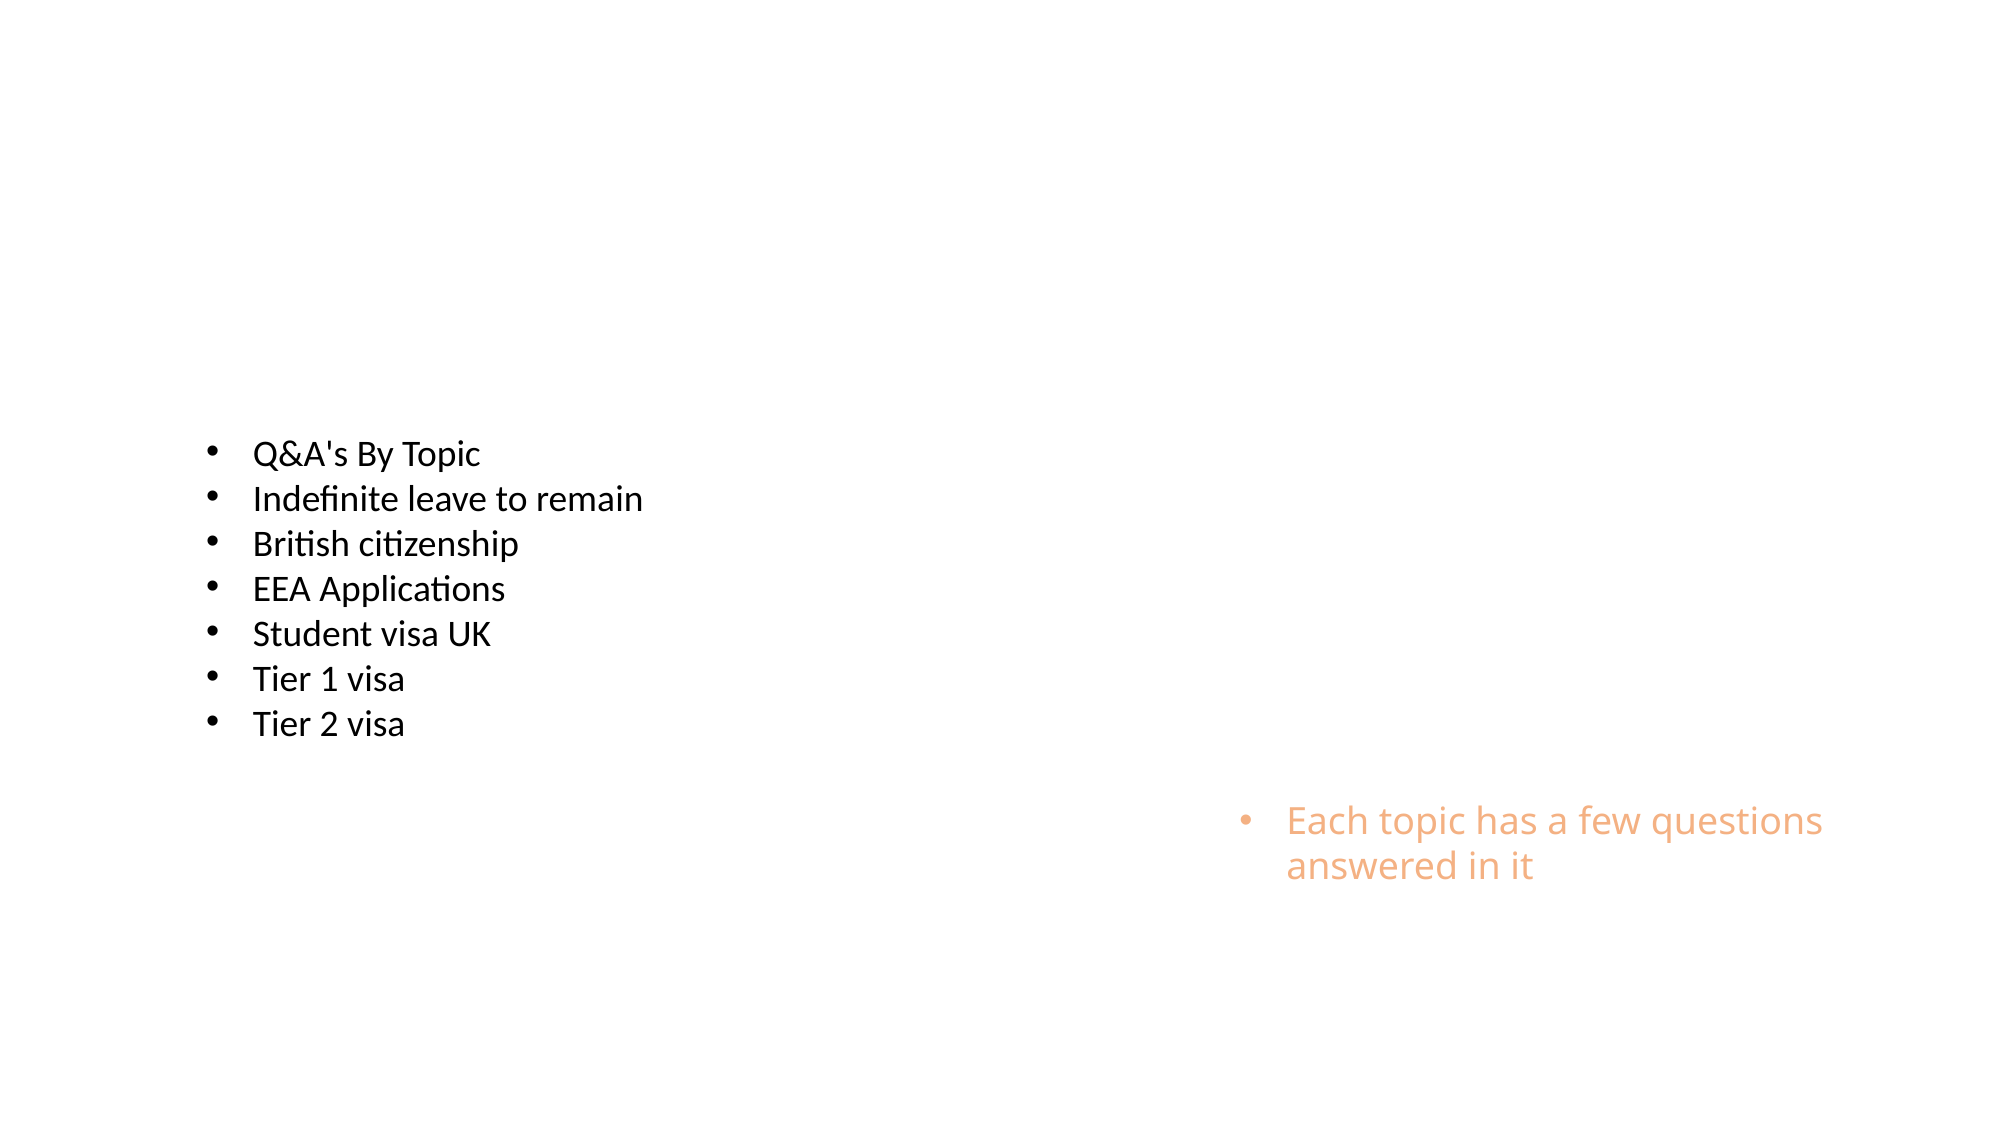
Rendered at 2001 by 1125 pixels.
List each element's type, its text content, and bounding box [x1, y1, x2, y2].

text_box Q&A's By Topic Indefinite leave to remain British citizenship EEA Applications Student visa UK Tier 1 visa Tier 2 visa [191, 421, 1172, 751]
text_box Each topic has a few questions answered in it [1224, 789, 1990, 895]
